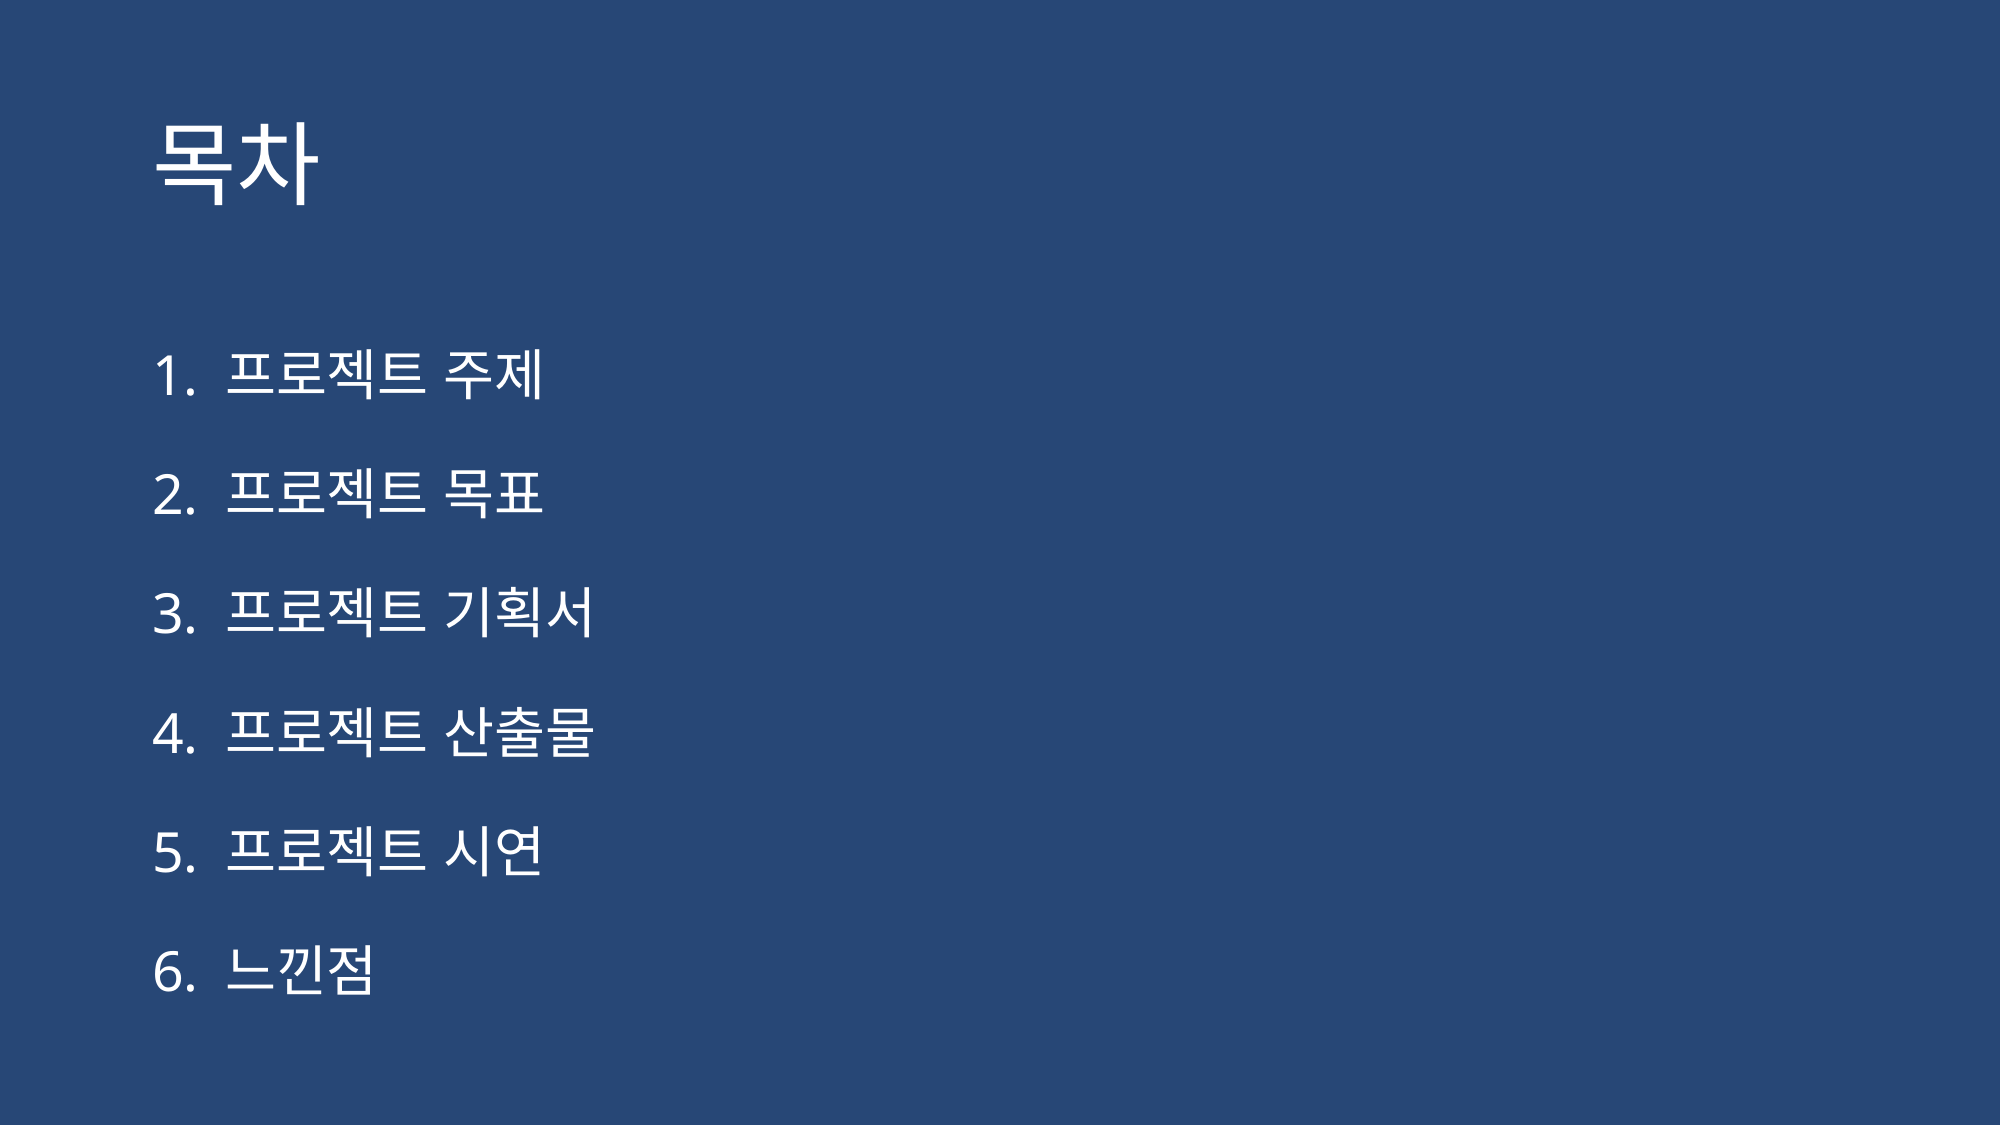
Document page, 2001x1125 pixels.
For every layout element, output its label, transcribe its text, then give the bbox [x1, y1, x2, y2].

title 목차 [137, 59, 1863, 278]
list 1. 프로젝트 주제 2. 프로젝트 목표 3. 프로젝트 기획서 4. 프로젝트 산출물 5. 프로젝트 시연 6. 느낀점 [137, 299, 1863, 1014]
